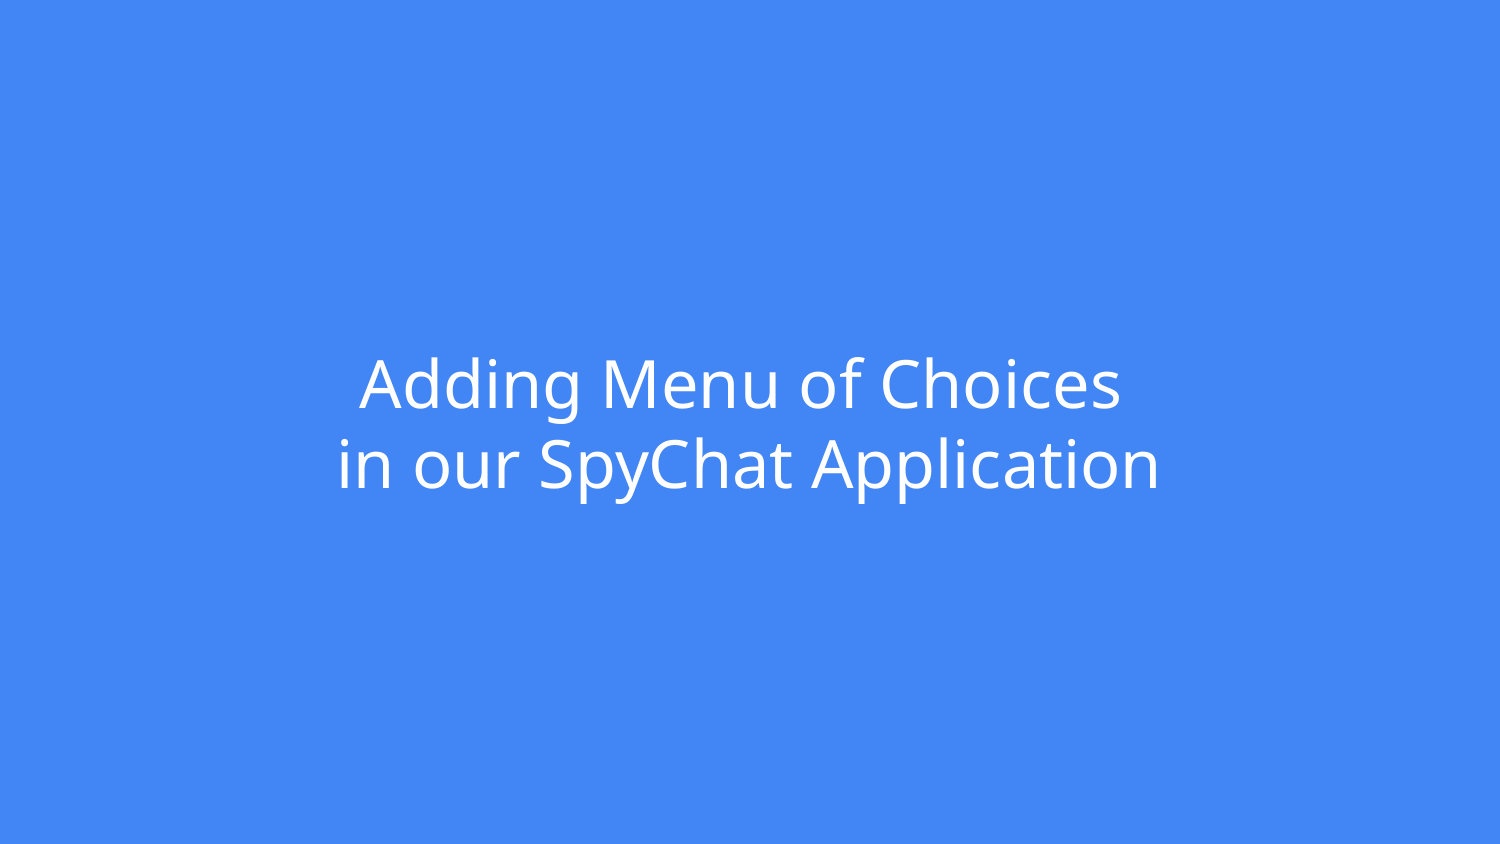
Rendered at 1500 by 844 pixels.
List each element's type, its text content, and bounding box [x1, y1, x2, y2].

title Adding Menu of Choices in our SpyChat Application [61, 338, 1439, 505]
